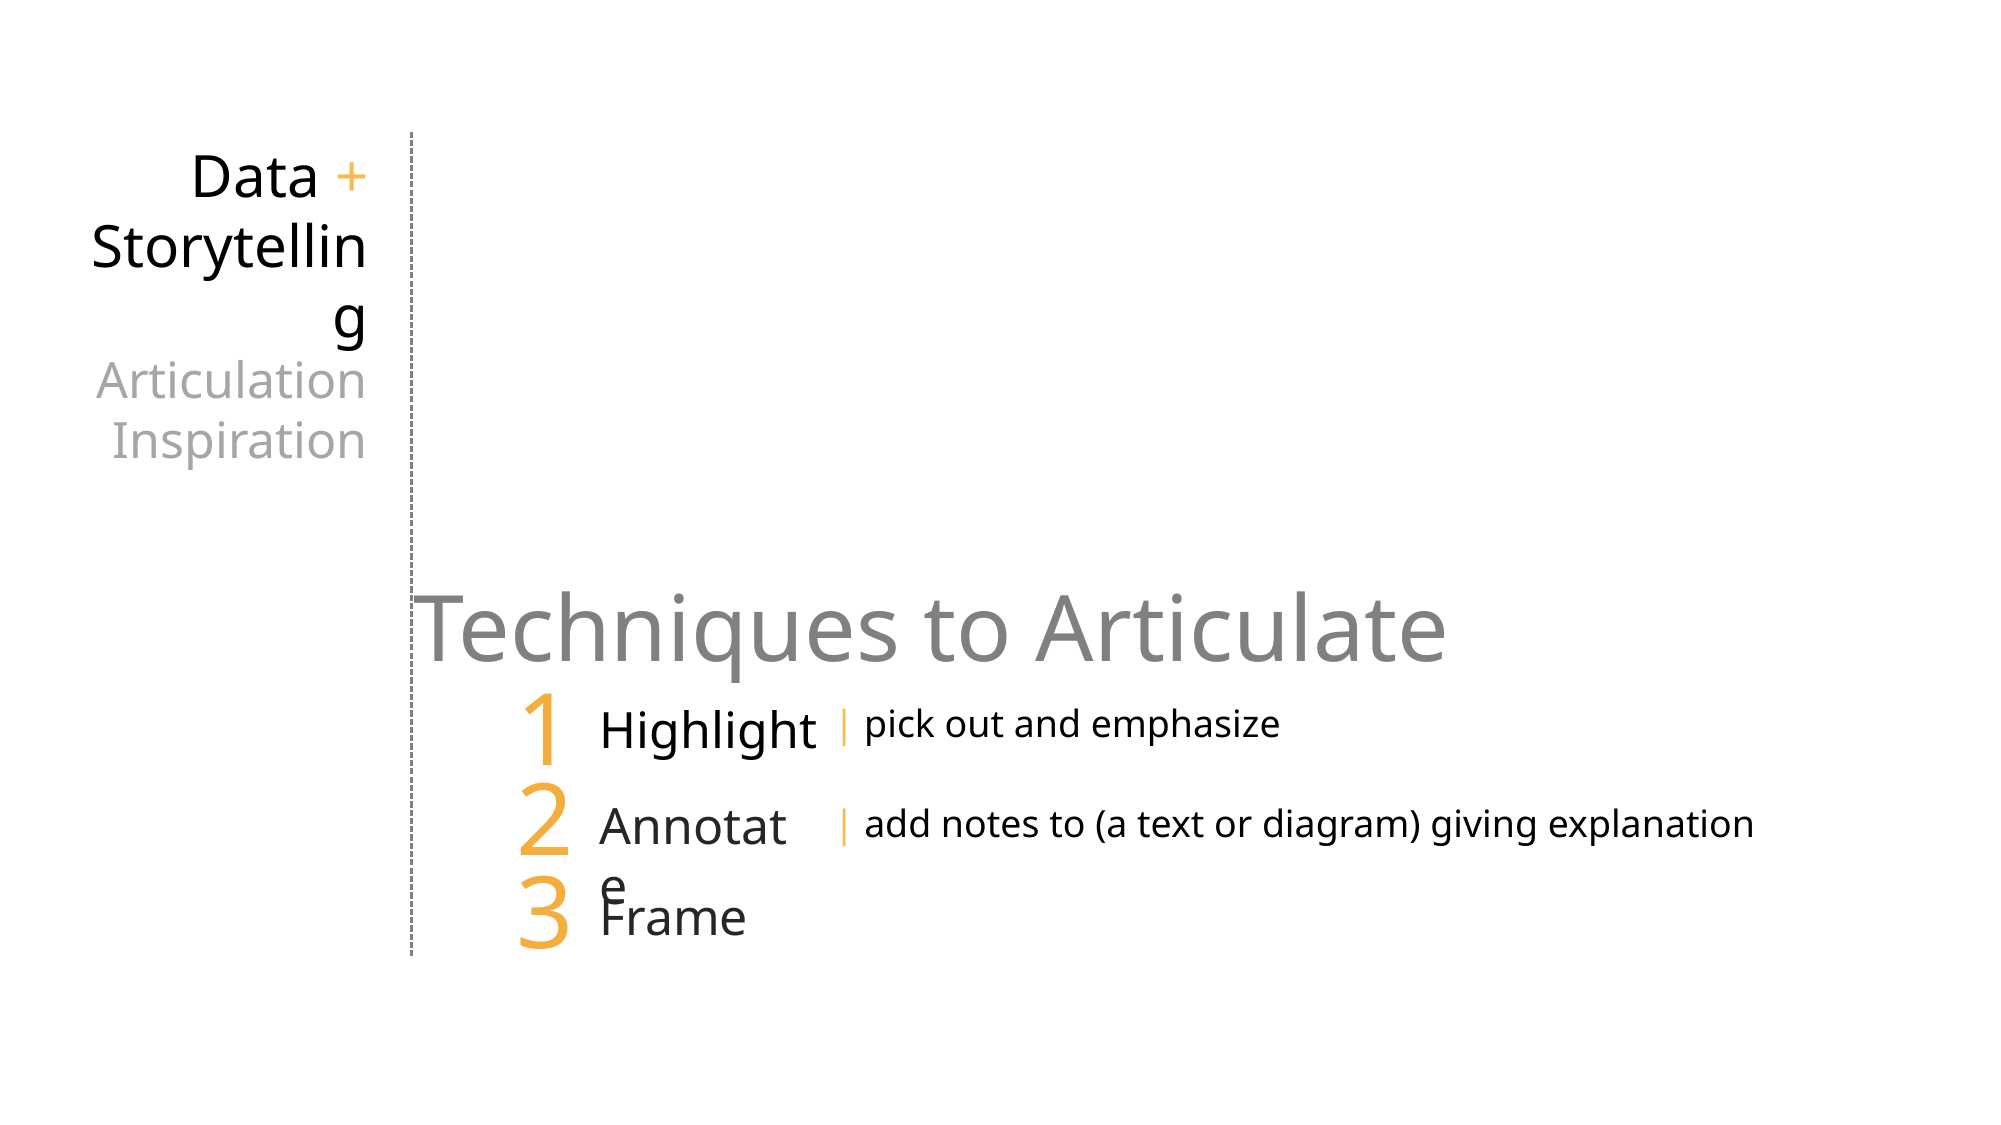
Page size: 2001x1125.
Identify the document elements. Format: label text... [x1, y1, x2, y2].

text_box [462, 562, 1403, 977]
text_box Data + Storytelling Articulation Inspiration [60, 131, 383, 477]
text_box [1403, 692, 1968, 854]
